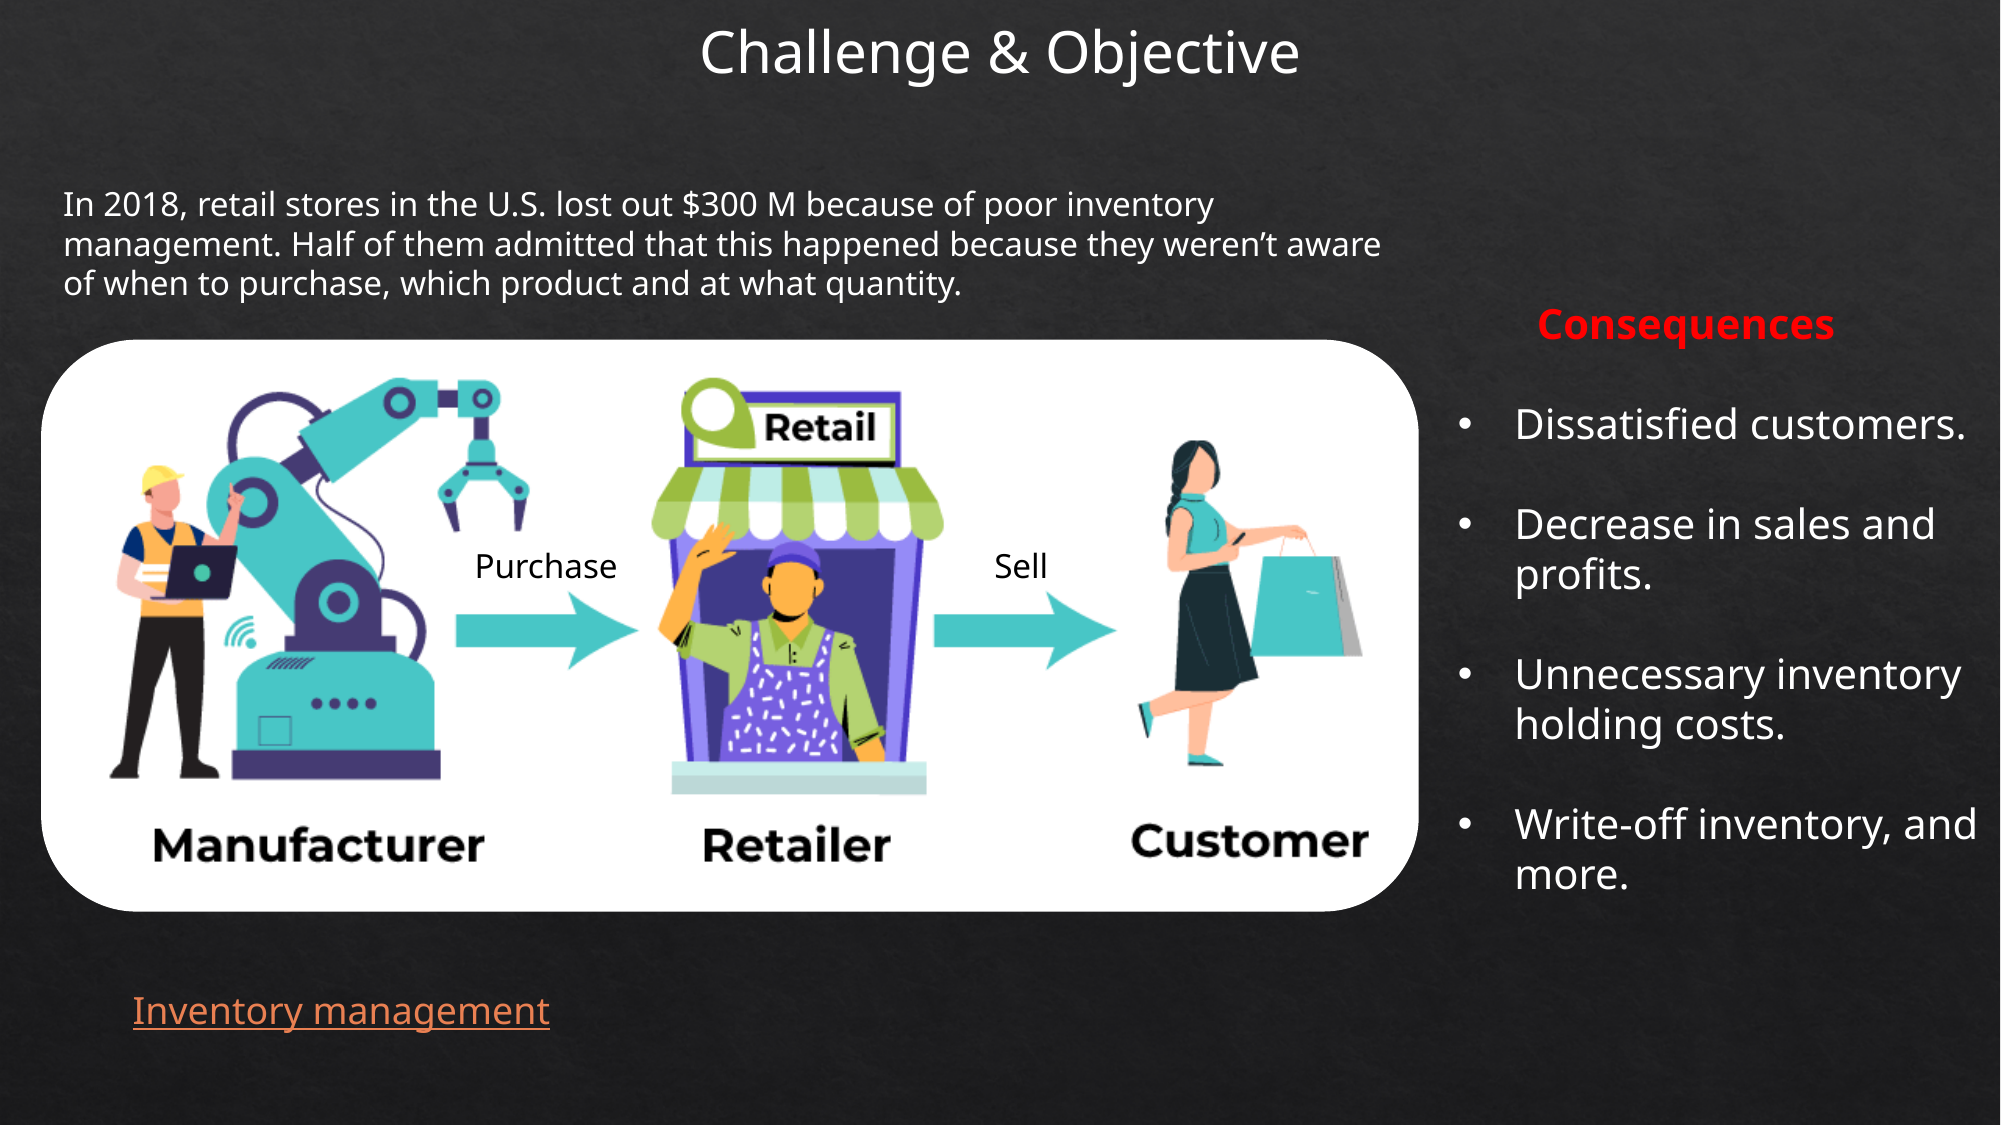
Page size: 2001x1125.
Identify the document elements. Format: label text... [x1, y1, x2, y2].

text_box In 2018, retail stores in the U.S. lost out $300 M because of poor inventory management. Half of them admitted that this happened because they weren’t aware of when to purchase, which product and at what quantity. [41, 168, 1419, 318]
text_box Consequences Dissatisfied customers. Decrease in sales and profits. Unnecessary inventory holding costs. Write-off inventory, and more. [1368, 290, 2000, 906]
picture [40, 339, 1419, 912]
text_box Inventory management [117, 979, 1605, 1046]
text_box Challenge & Objective [0, 7, 2000, 93]
